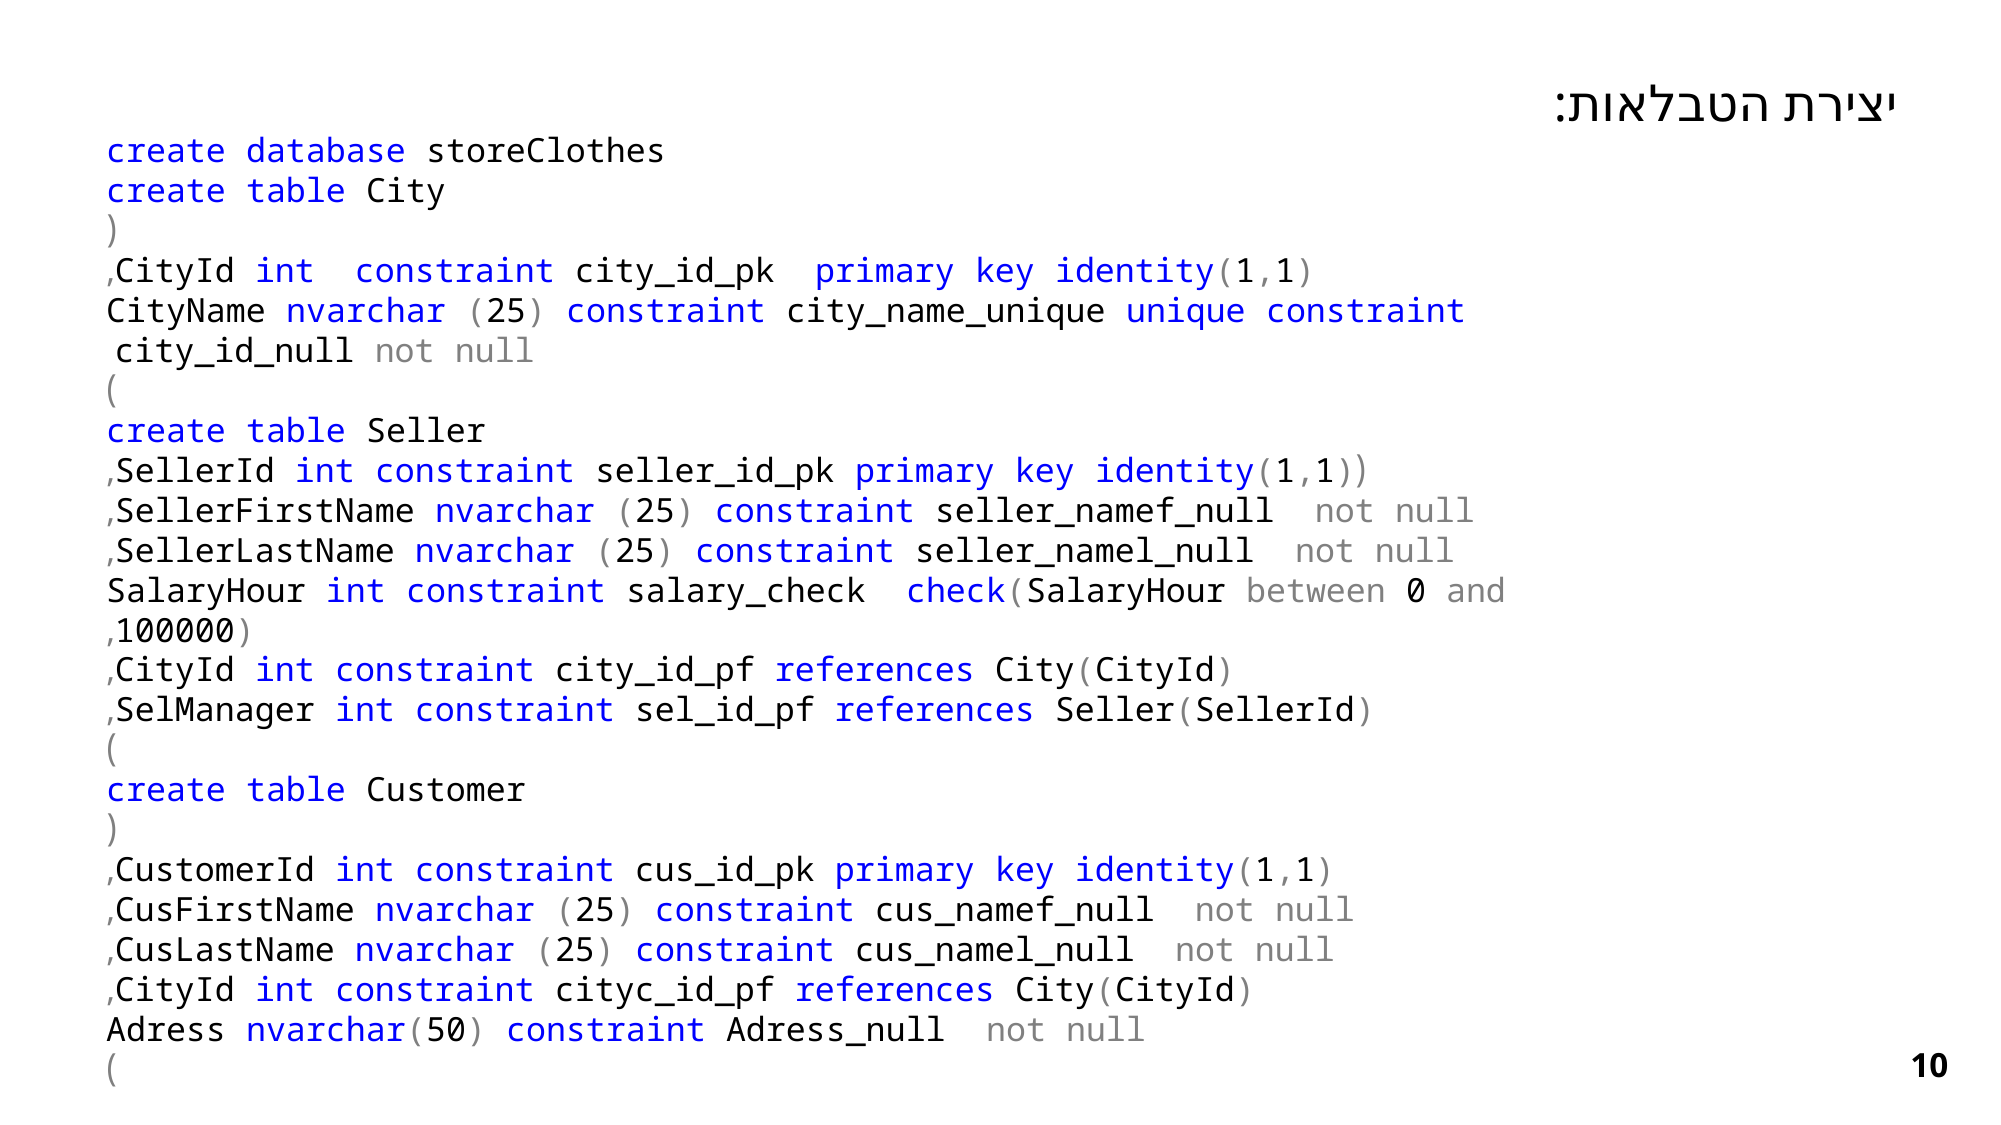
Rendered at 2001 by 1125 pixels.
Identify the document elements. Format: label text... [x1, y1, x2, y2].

text_box create database storeClothes create table City ( CityId int constraint city_id_pk primary key identity(1,1), CityName nvarchar (25) constraint city_name_unique unique constraint city_id_null not null ) create table Seller (SellerId int constraint seller_id_pk primary key identity(1,1), SellerFirstName nvarchar (25) constraint seller_namef_null not null, SellerLastName nvarchar (25) constraint seller_namel_null not null, SalaryHour int constraint salary_check check(SalaryHour between 0 and 100000), CityId int constraint city_id_pf references City(CityId), SelManager int constraint sel_id_pf references Seller(SellerId), ) create table Customer ( CustomerId int constraint cus_id_pk primary key identity(1,1), CusFirstName nvarchar (25) constraint cus_namef_null not null, CusLastName nvarchar (25) constraint cus_namel_null not null, CityId int constraint cityc_id_pf references City(CityId), Adress nvarchar(50) constraint Adress_null not null ) [91, 122, 1654, 1096]
text_box יצירת הטבלאות: [1394, 63, 1913, 139]
slide_number 10 [1862, 1036, 1964, 1097]
